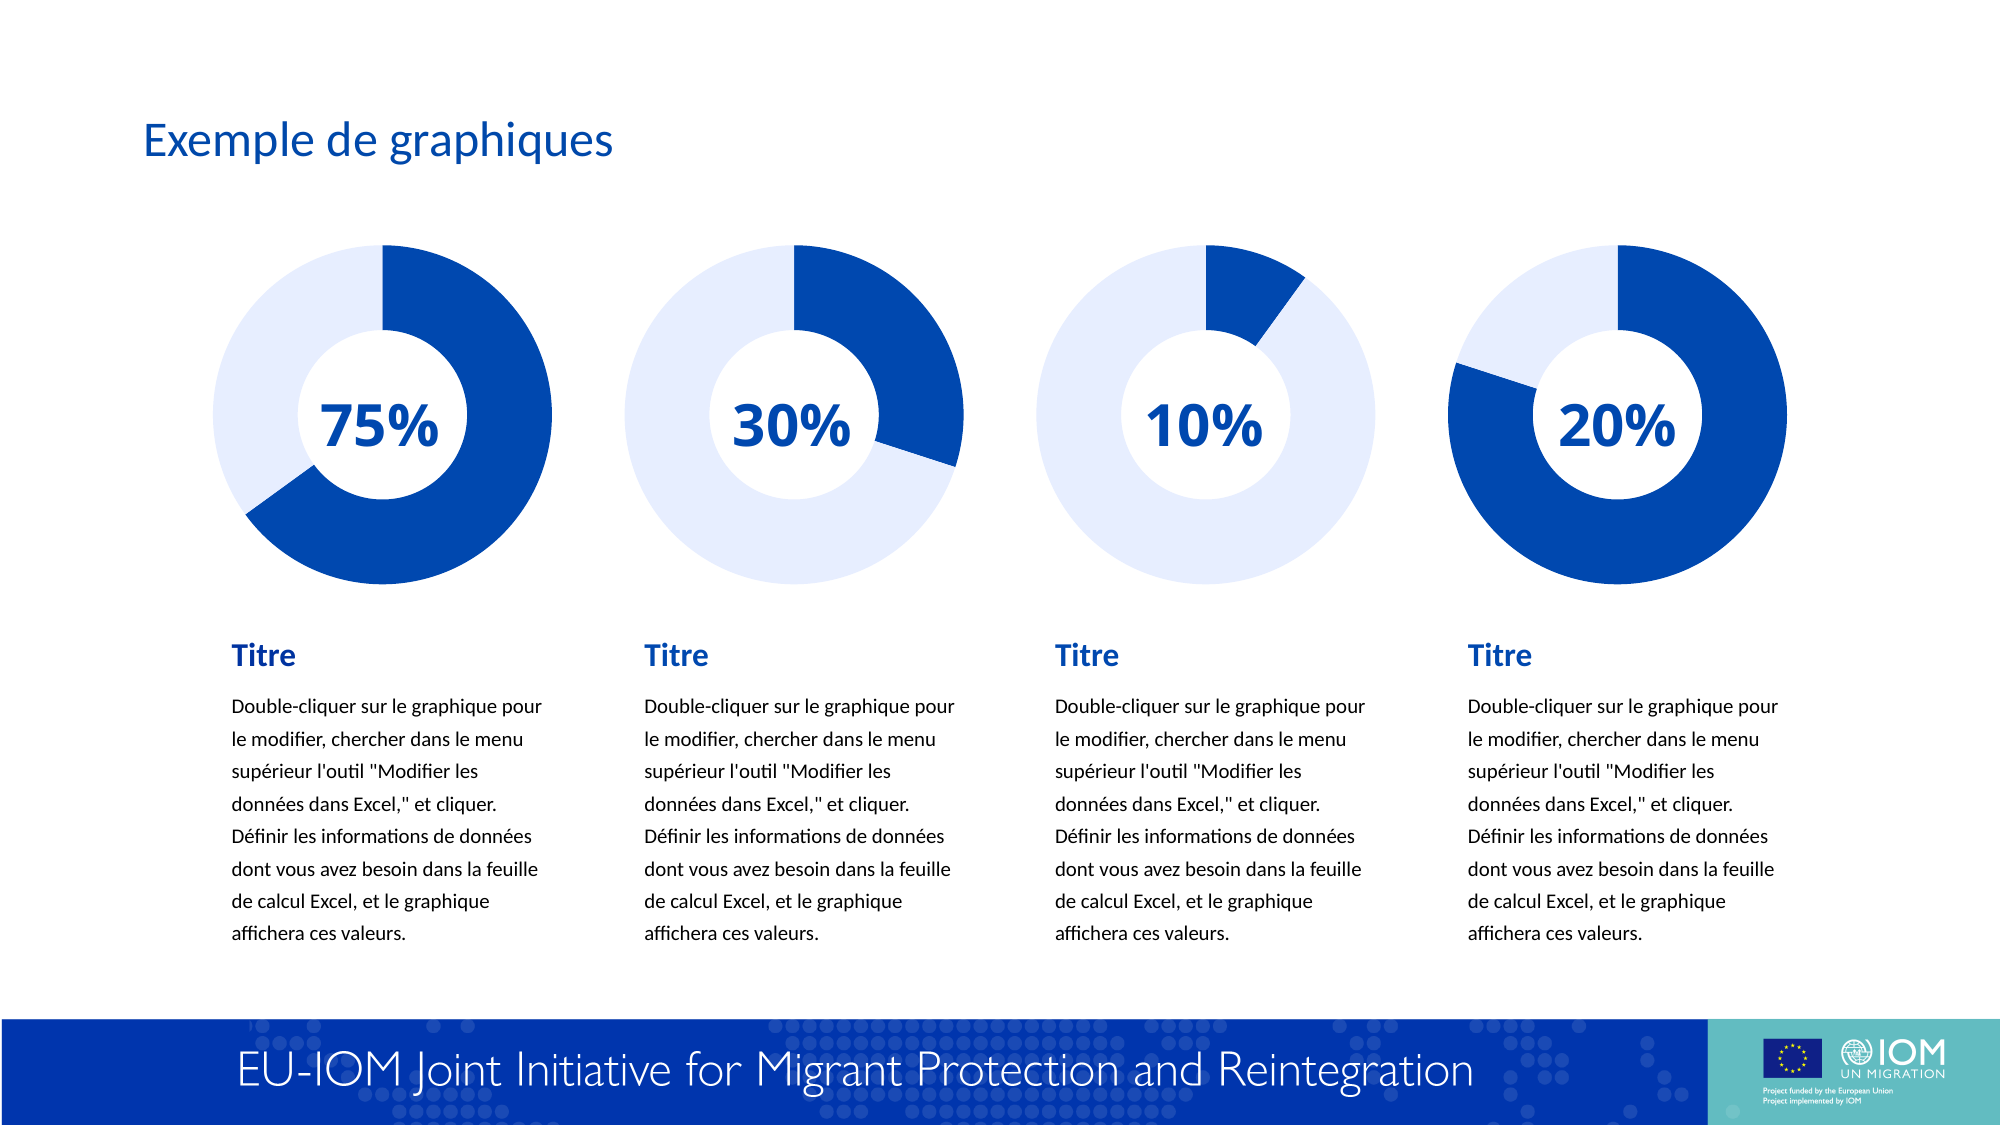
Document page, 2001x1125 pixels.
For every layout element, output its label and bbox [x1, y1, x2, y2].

text_box [606, 238, 982, 592]
text_box [982, 238, 1430, 592]
text_box [159, 238, 606, 592]
text_box [1430, 238, 1841, 592]
picture [0, 0, 2000, 1125]
